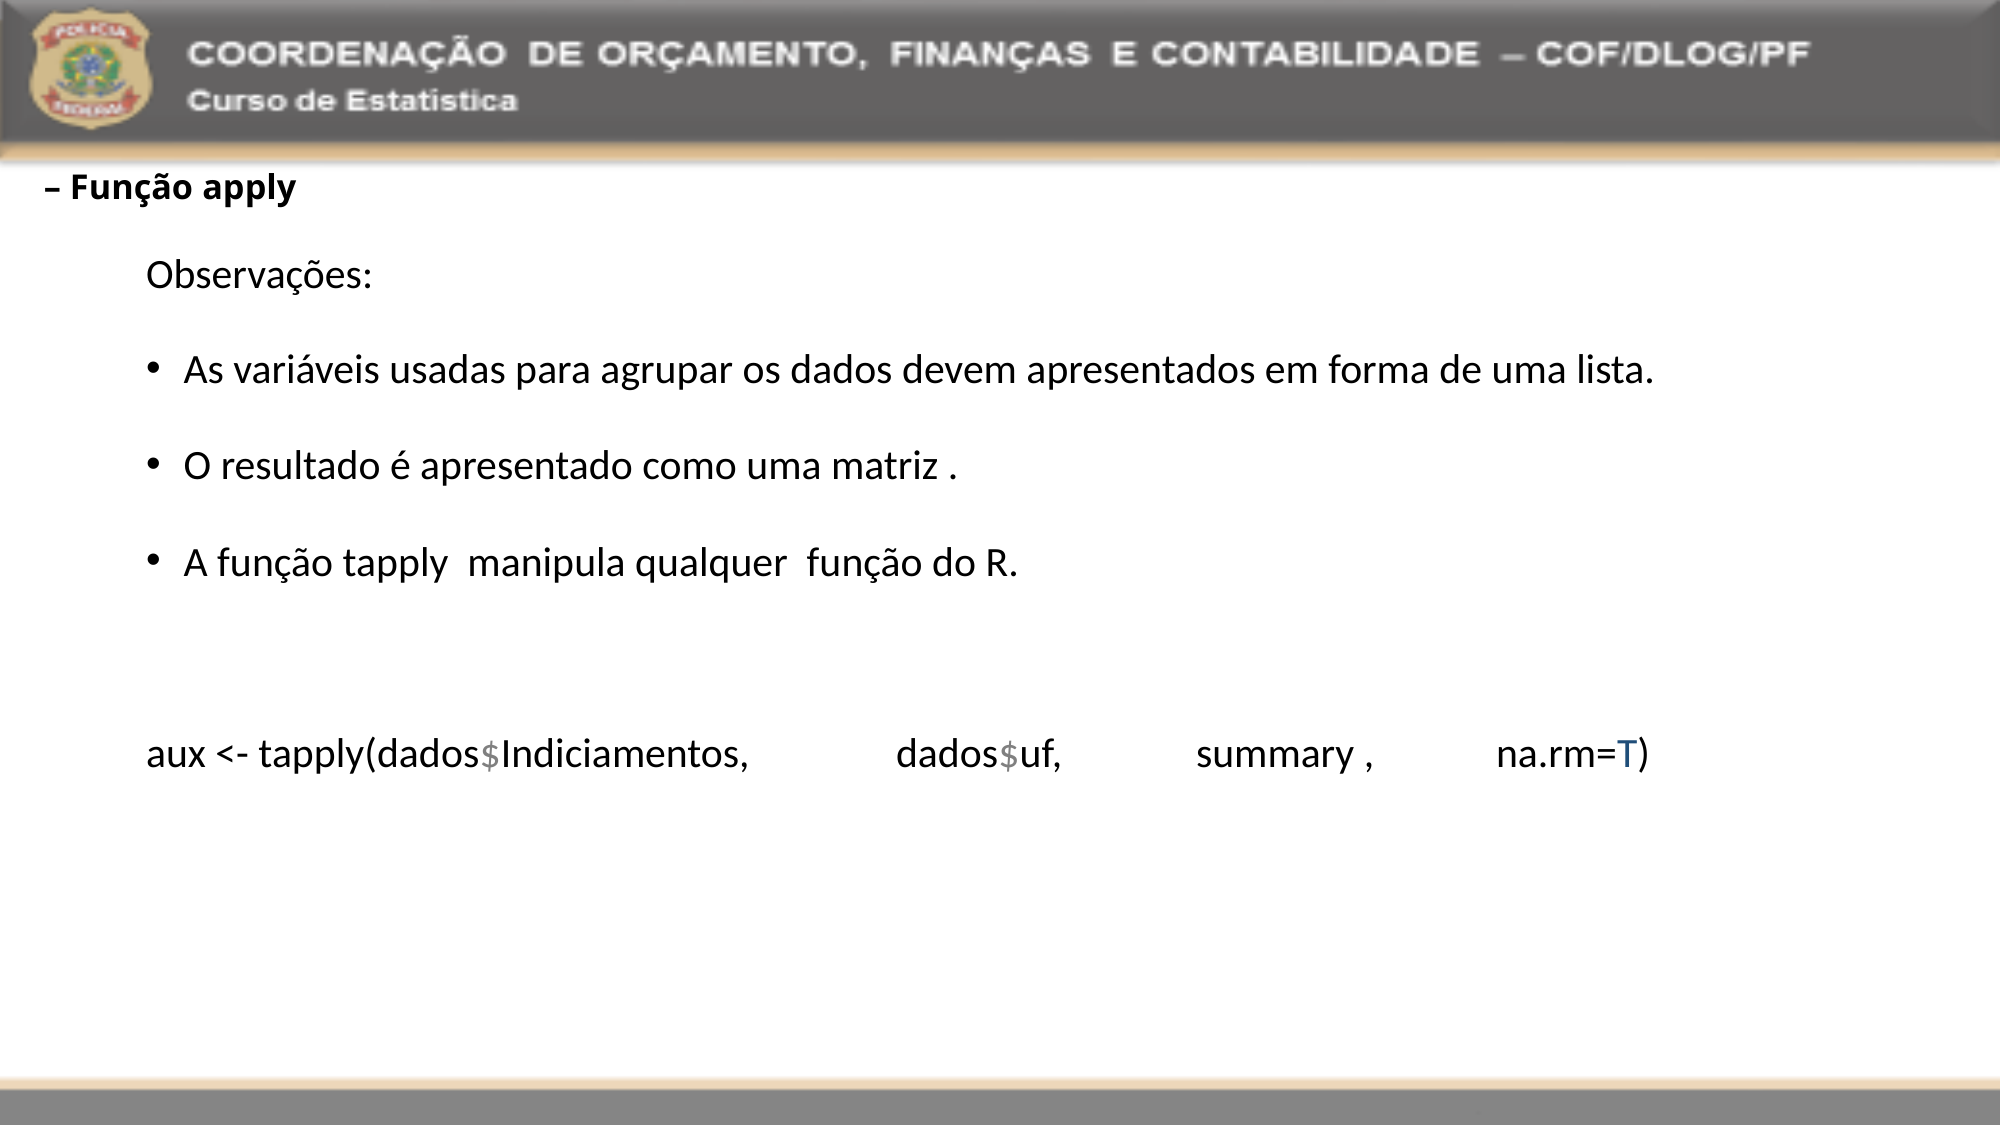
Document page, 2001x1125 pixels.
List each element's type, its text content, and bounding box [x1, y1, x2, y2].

list Observações: As variáveis usadas para agrupar os dados devem apresentados em forma de uma lista. O resultado é apresentado como uma matriz . A função tapply manipula qualquer função do R. aux <- tapply(dados$Indiciamentos, dados$uf, summary , na.rm=T) [131, 213, 1856, 1059]
text_box – Função apply [28, 157, 1894, 214]
